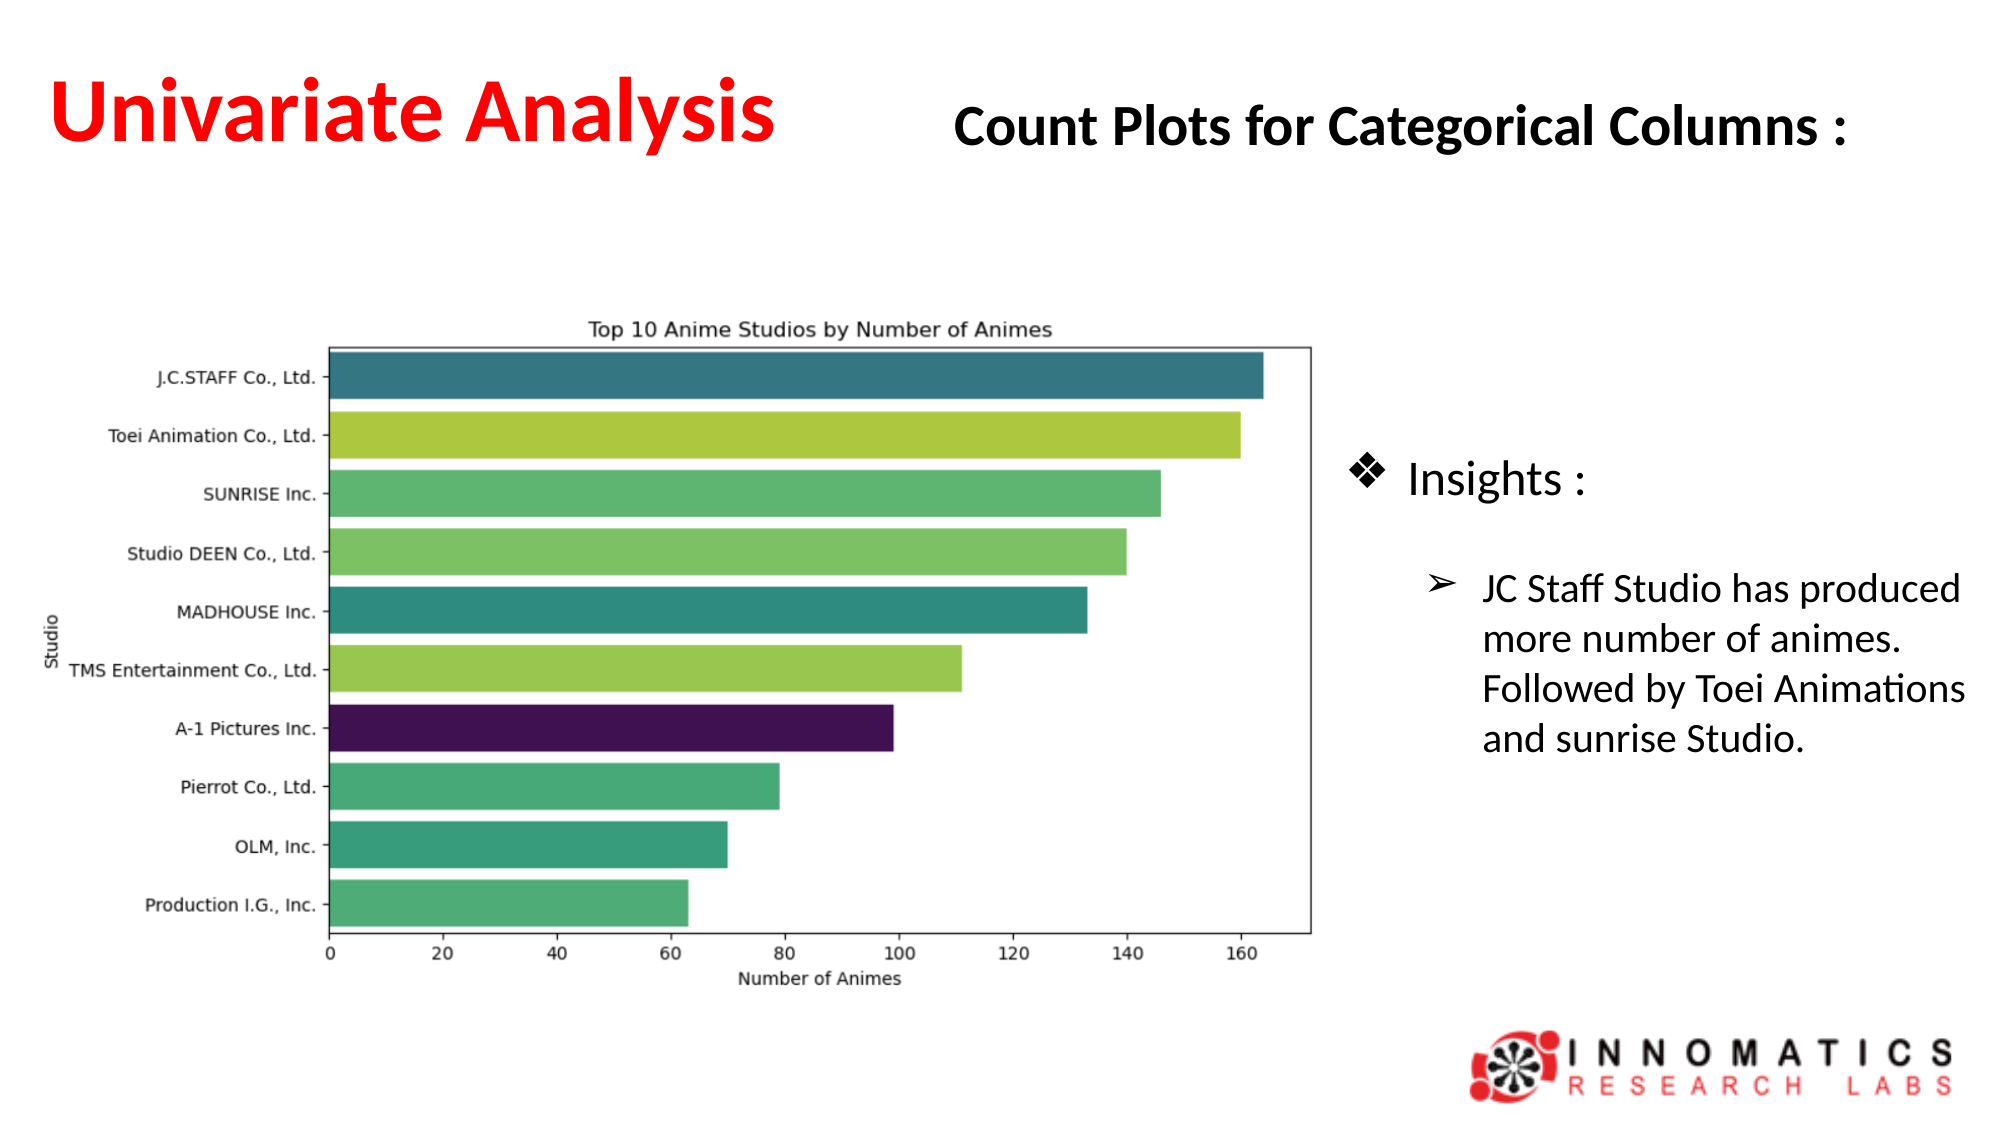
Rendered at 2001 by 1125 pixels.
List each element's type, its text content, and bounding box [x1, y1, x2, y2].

text_box Count Plots for Categorical Columns : [939, 72, 1901, 188]
title Univariate Analysis [34, 3, 1760, 221]
picture [33, 312, 1318, 993]
text_box Insights : JC Staff Studio has produced more number of animes. Followed by Toei Animations and sunrise Studio. [1317, 220, 1991, 986]
picture [1445, 1014, 1975, 1125]
